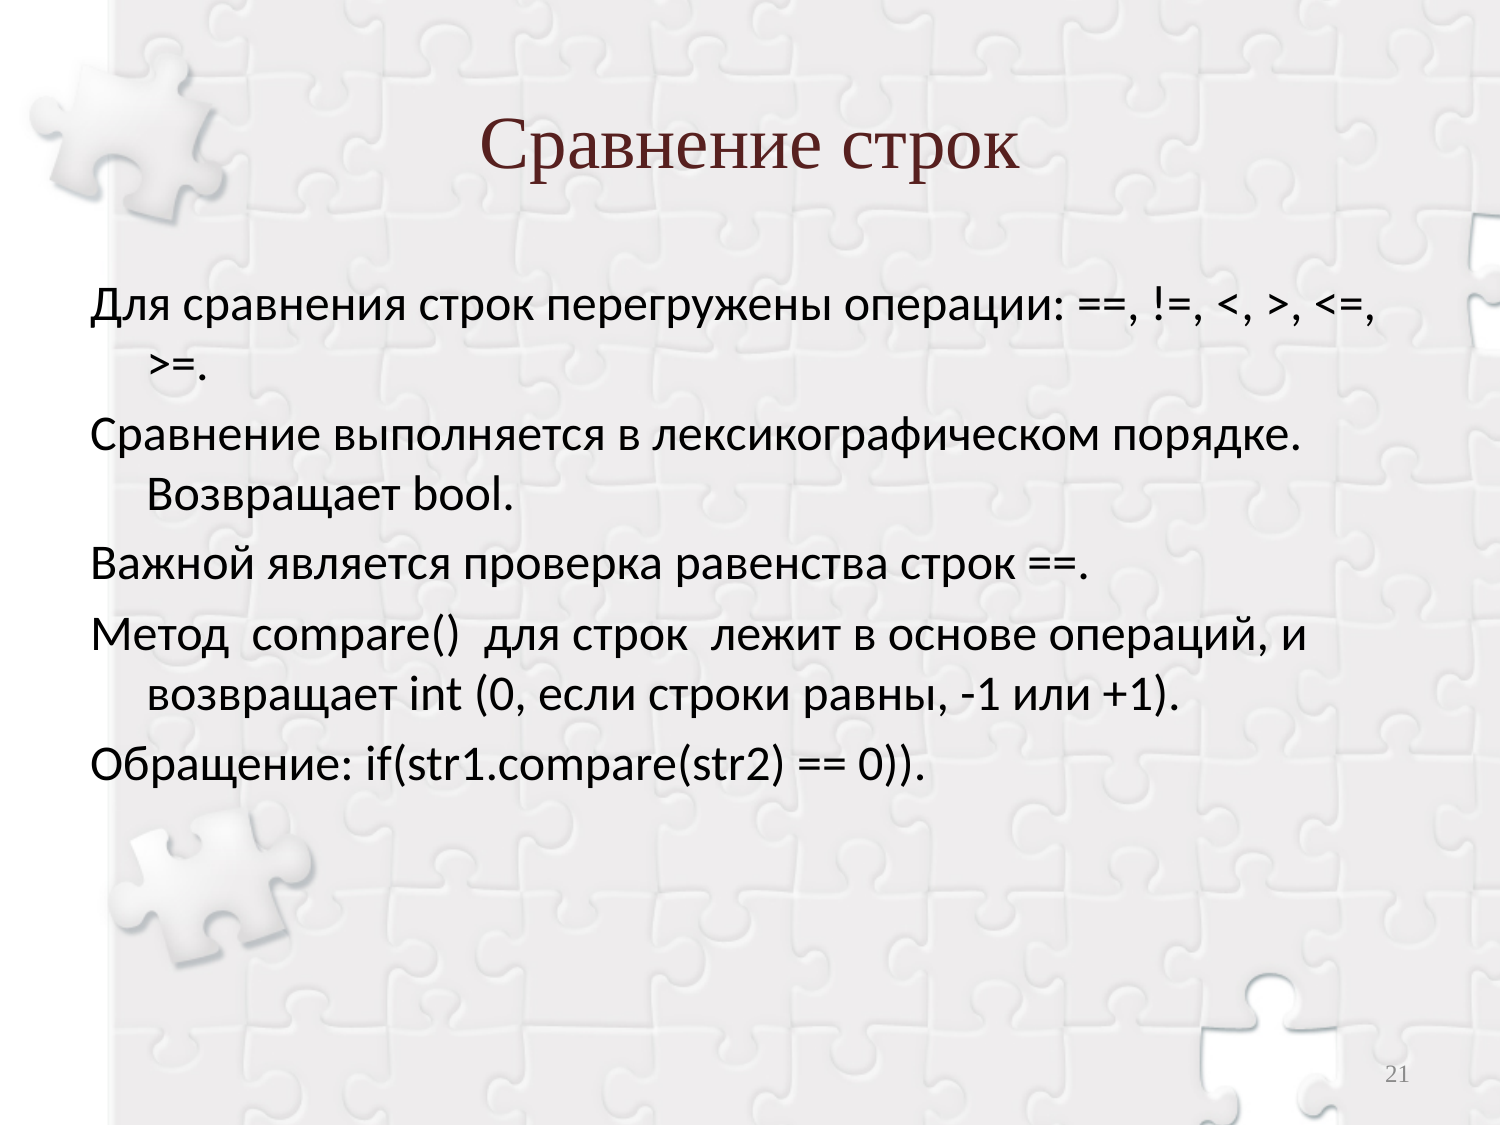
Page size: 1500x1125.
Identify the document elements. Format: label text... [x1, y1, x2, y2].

picture [0, 0, 1500, 1125]
list Для сравнения строк перегружены операции: ==, !=, <, >, <=, >=. Сравнение выполняется в лексикографическом порядке. Возвращает bool. Важной является проверка равенства строк ==. Метод compare() для строк лежит в основе операций, и возвращает int (0, если строки равны, -1 или +1). Обращение: if(str1.compare(str2) == 0)). [75, 262, 1425, 1047]
title Сравнение строк [75, 45, 1425, 233]
slide_number 21 [1074, 1042, 1425, 1103]
